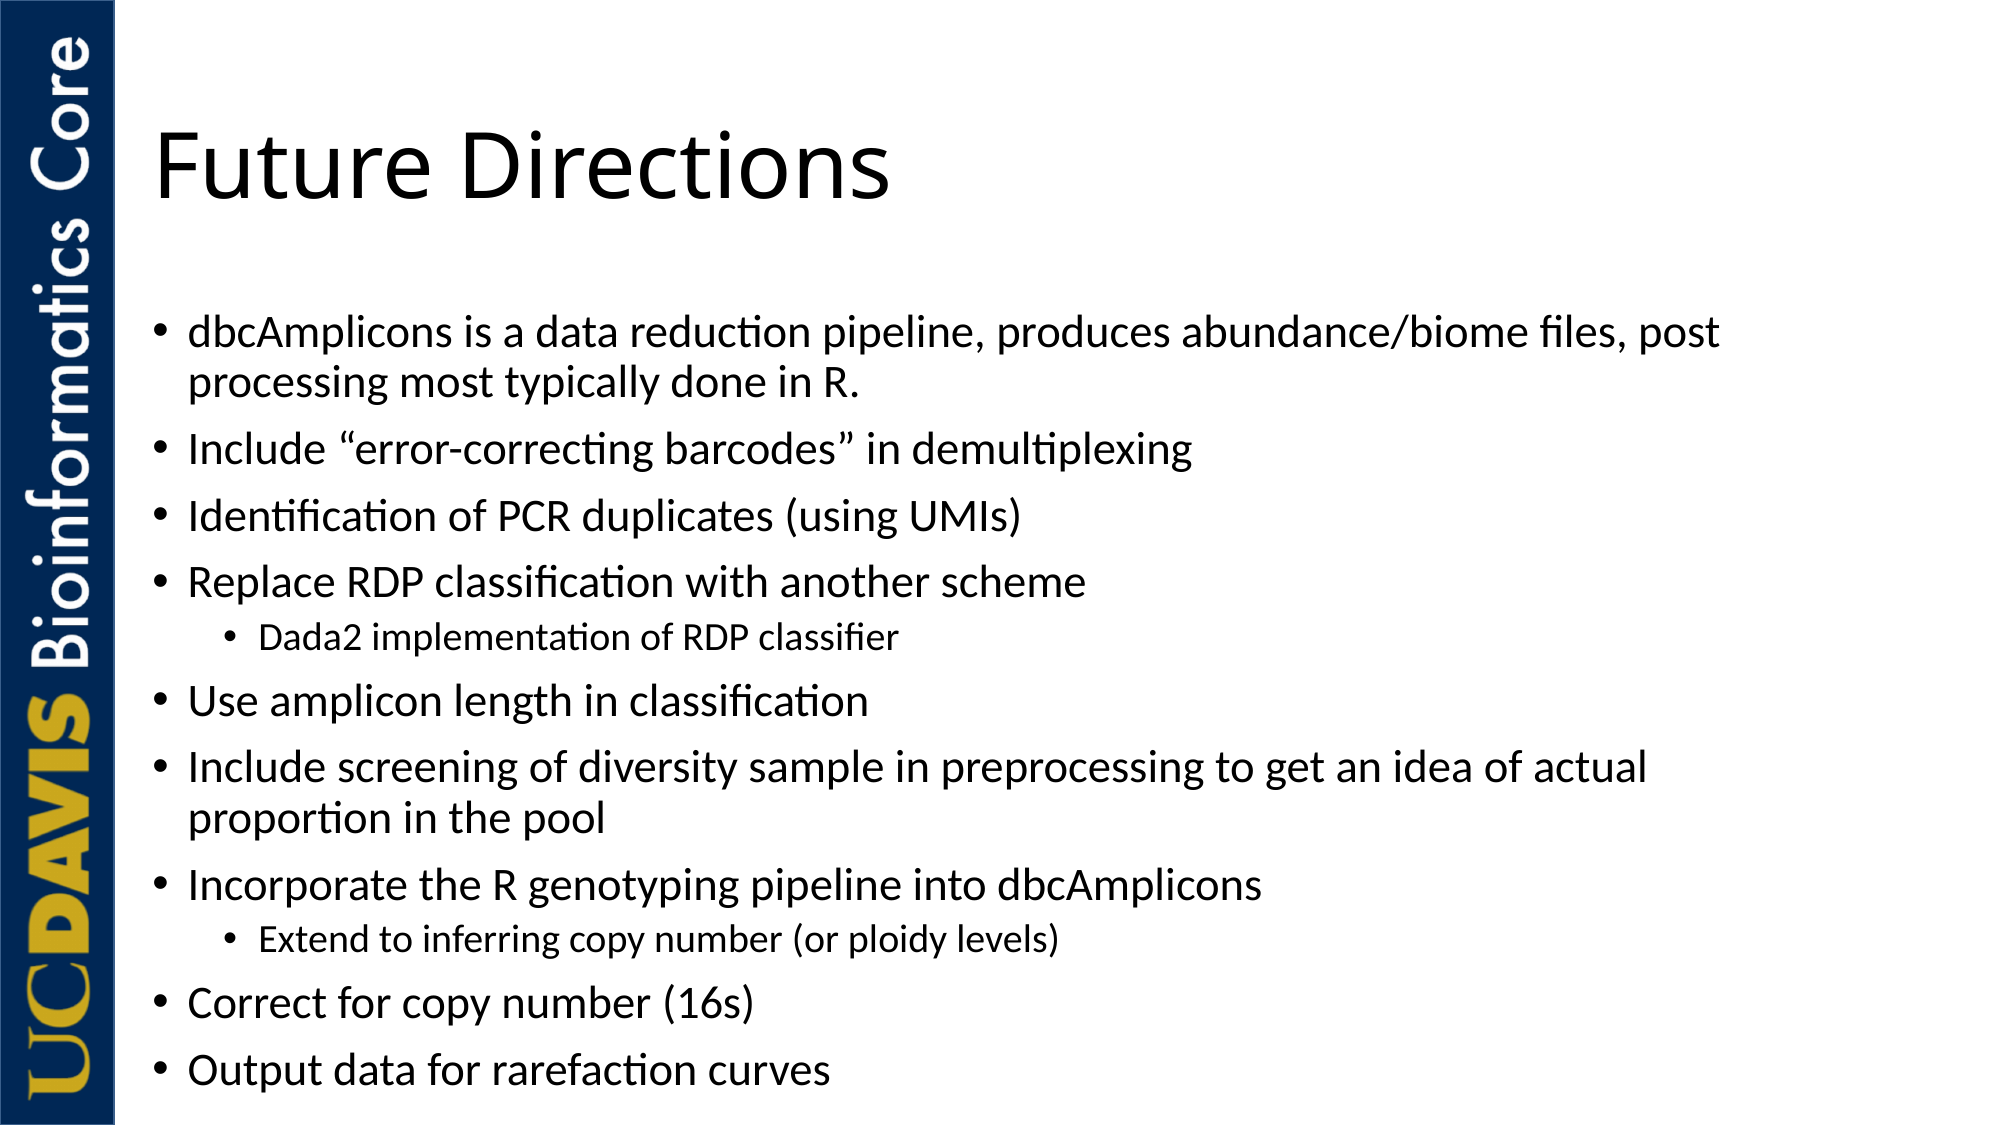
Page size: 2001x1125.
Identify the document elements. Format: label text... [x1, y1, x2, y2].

title Future Directions [137, 59, 1863, 278]
list dbcAmplicons is a data reduction pipeline, produces abundance/biome files, post processing most typically done in R. Include “error-correcting barcodes” in demultiplexing Identification of PCR duplicates (using UMIs) Replace RDP classification with another scheme Dada2 implementation of RDP classifier Use amplicon length in classification Include screening of diversity sample in preprocessing to get an idea of actual proportion in the pool Incorporate the R genotyping pipeline into dbcAmplicons Extend to inferring copy number (or ploidy levels) Correct for copy number (16s) Output data for rarefaction curves [137, 299, 1863, 1106]
picture [8, 0, 112, 1121]
